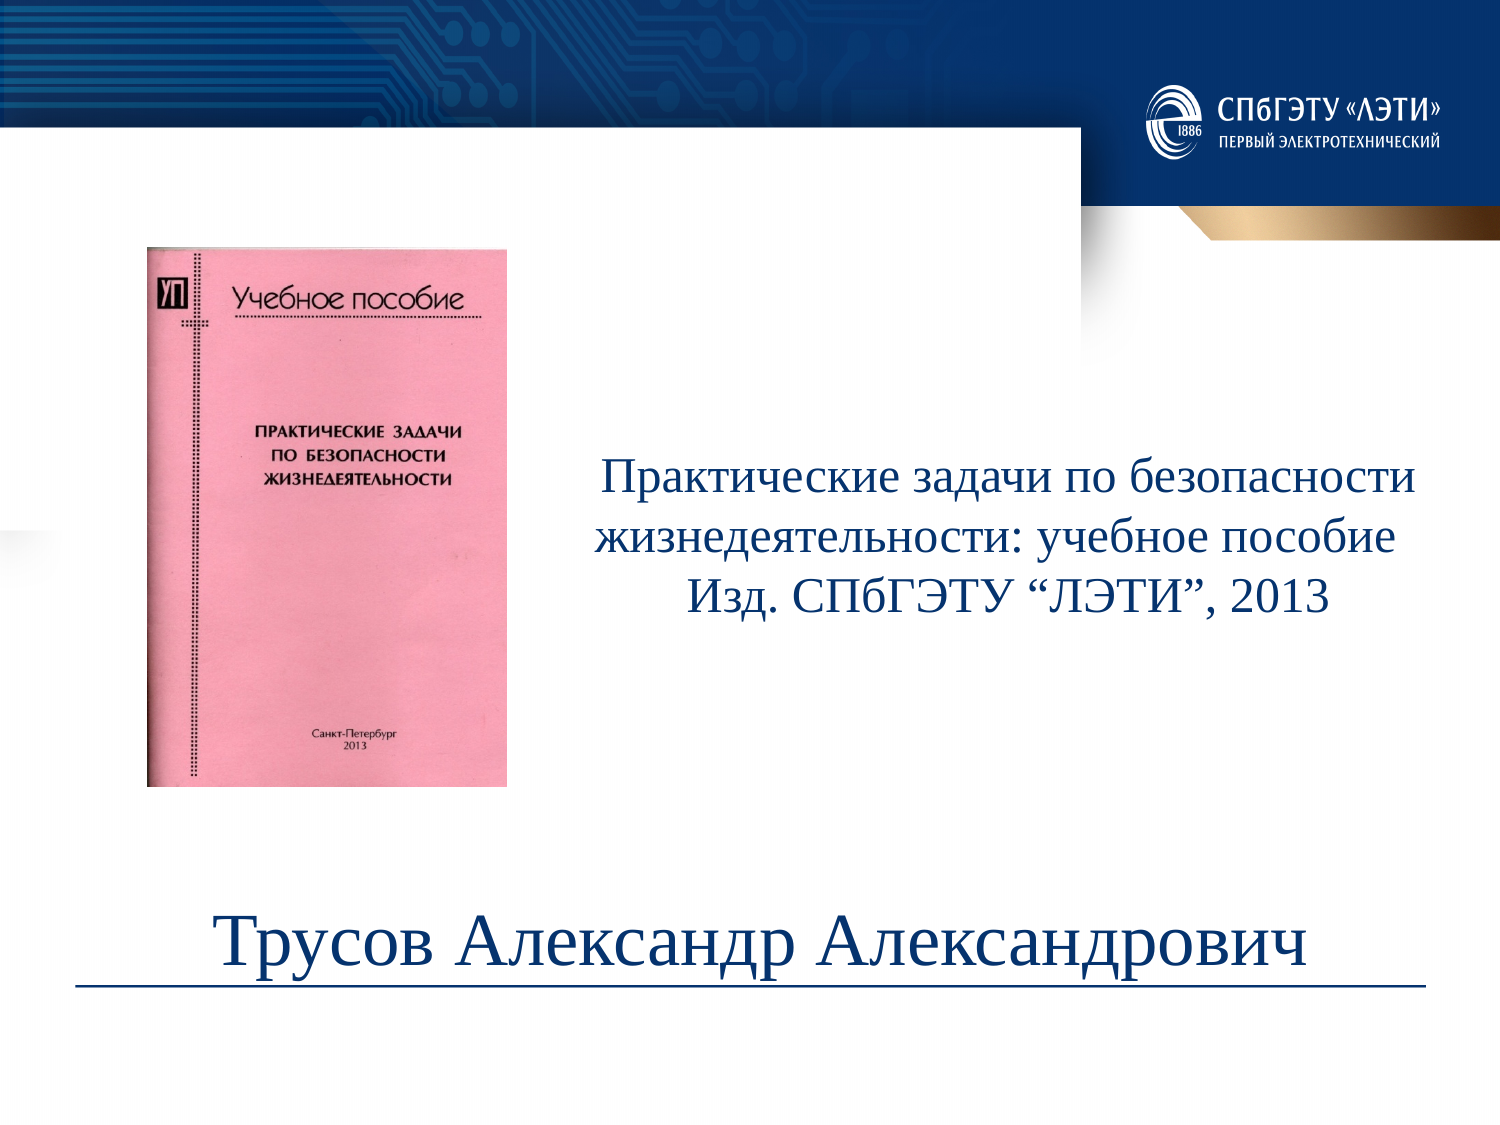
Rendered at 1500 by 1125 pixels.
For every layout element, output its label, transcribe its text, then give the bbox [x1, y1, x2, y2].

picture [0, 0, 1500, 1125]
text_box Практические задачи по безопасности жизнедеятельности: учебное пособие Изд. СПбГЭТУ “ЛЭТИ”, 2013 [545, 435, 1472, 633]
text_box Трусов Александр Александрович [74, 882, 1448, 988]
